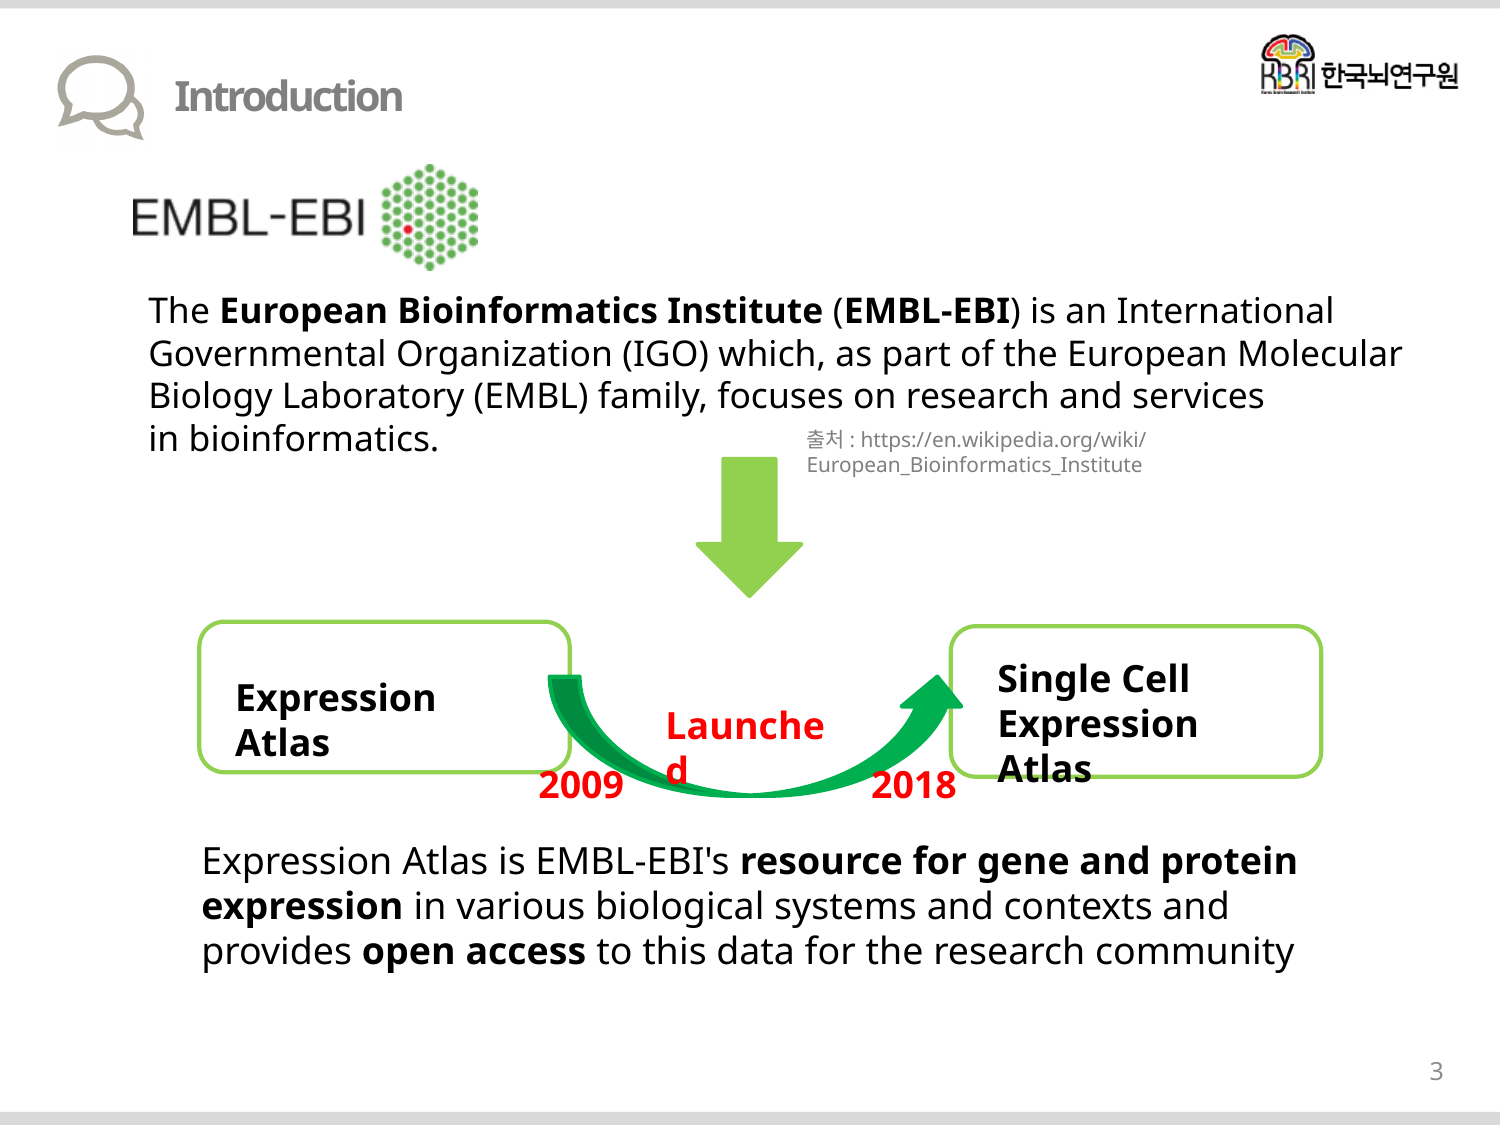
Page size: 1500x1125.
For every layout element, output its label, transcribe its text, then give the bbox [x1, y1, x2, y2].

text_box [641, 776, 650, 785]
picture [1247, 23, 1472, 106]
text_box [948, 624, 1324, 779]
text_box [851, 765, 856, 785]
text_box [197, 619, 572, 775]
text_box 출처: https://en.wikipedia.org/wiki/European_Bioinformatics_Institute [791, 419, 1474, 485]
text_box Expression Atlas is EMBL-EBI's resource for gene and protein expression in various biological systems and contexts and provides open access to this data for the research community [186, 829, 1425, 980]
text_box Single Cell Expression Atlas [982, 647, 1312, 798]
title Introduction [159, 48, 1425, 141]
text_box [547, 674, 628, 754]
text_box 2009 [523, 754, 641, 814]
slide_number 3 [1328, 1042, 1459, 1103]
text_box 2018 [856, 754, 974, 814]
text_box Expression Atlas [220, 666, 550, 771]
text_box The European Bioinformatics Institute (EMBL-EBI) is an International Governmental Organization (IGO) which, as part of the European Molecular Biology Laboratory (EMBL) family, focuses on research and services in bioinformatics. [133, 280, 1478, 467]
text_box [641, 762, 650, 773]
text_box [874, 674, 964, 754]
text_box Launched [650, 694, 851, 800]
text_box [695, 456, 804, 599]
picture [133, 164, 478, 271]
